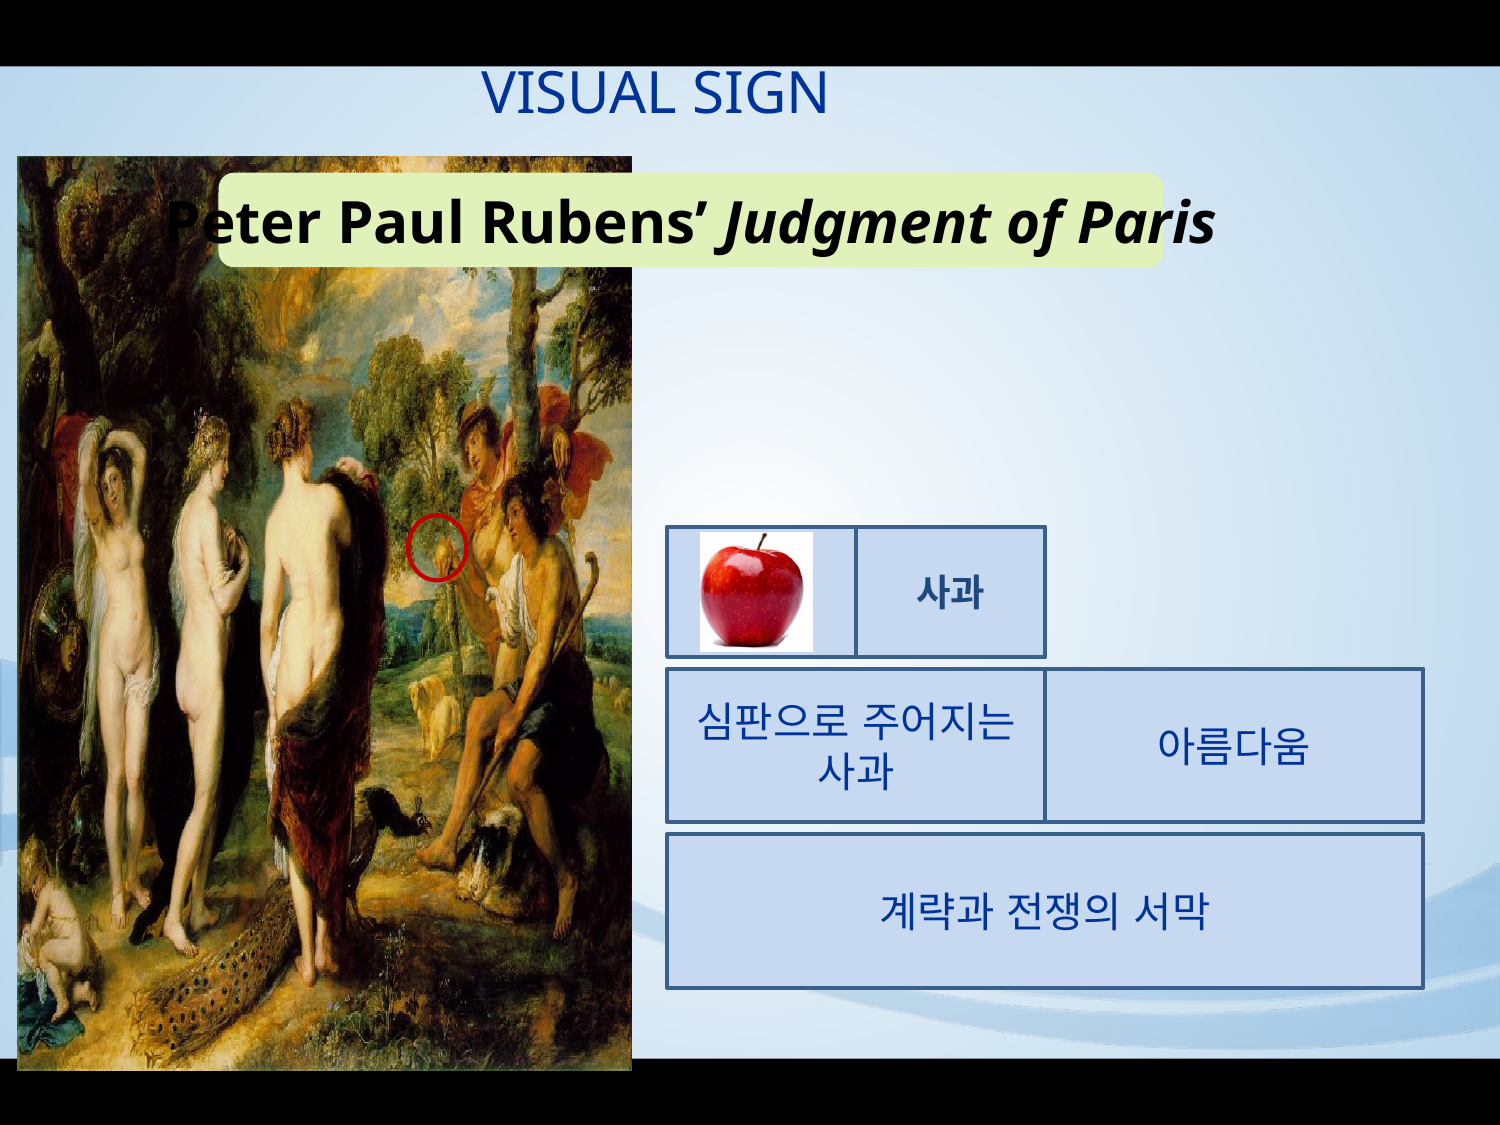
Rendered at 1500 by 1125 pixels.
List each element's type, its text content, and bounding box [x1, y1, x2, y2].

text_box 사과 [854, 525, 1047, 659]
picture [700, 532, 813, 652]
picture [0, 155, 632, 1071]
text_box Peter Paul Rubens’ Judgment of Paris [638, 172, 1164, 268]
text_box [665, 525, 854, 659]
text_box VISUAL SIGN [466, 42, 951, 138]
text_box 심판으로 주어지는 사과 [665, 667, 1043, 824]
text_box 아름다움 [1043, 667, 1425, 824]
picture [1410, 906, 1496, 1050]
text_box 계략과 전쟁의 서막 [665, 832, 1425, 990]
